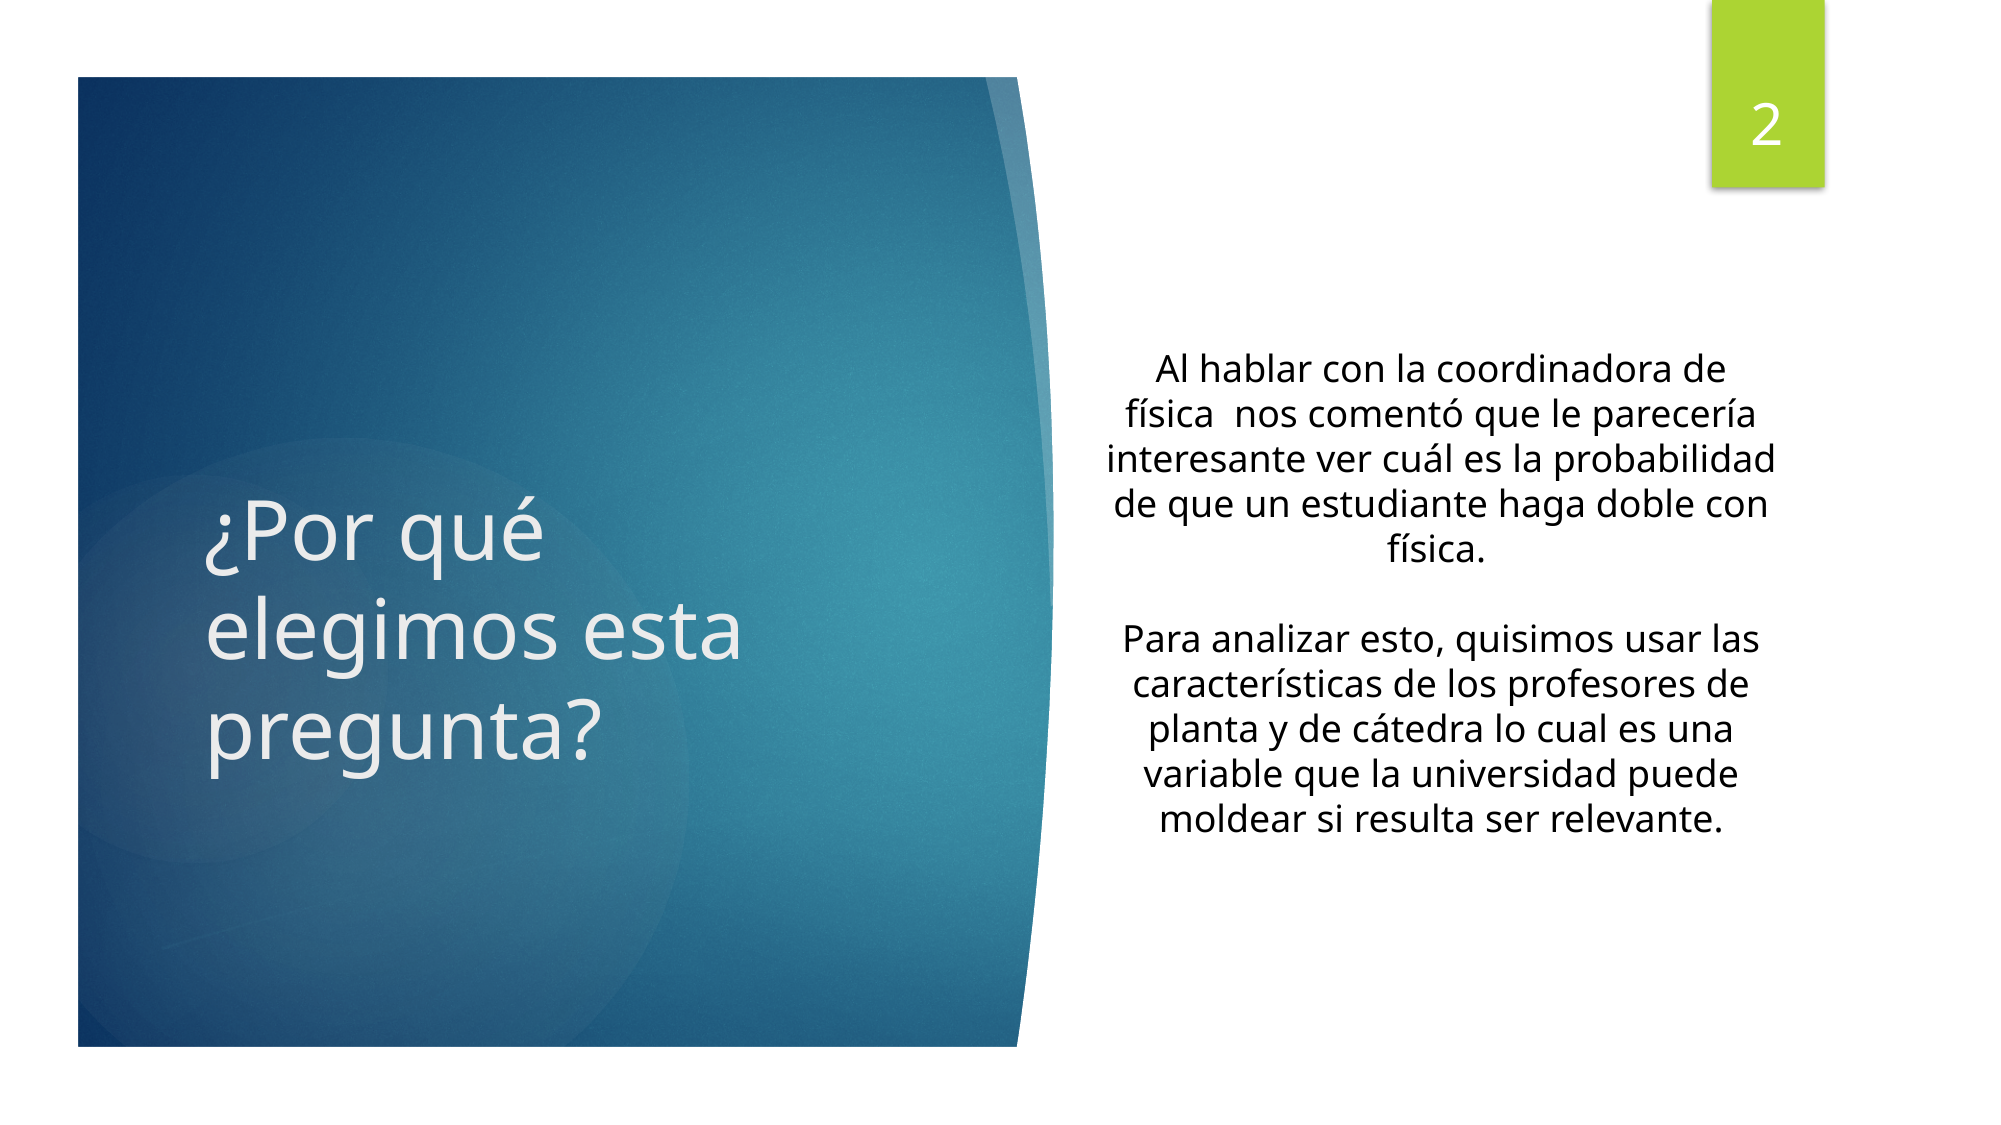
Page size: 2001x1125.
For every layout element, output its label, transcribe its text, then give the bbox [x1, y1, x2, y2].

text_box Al hablar con la coordinadora de física nos comentó que le parecería interesante ver cuál es la probabilidad de que un estudiante haga doble con física. Para analizar esto, quisimos usar las características de los profesores de planta y de cátedra lo cual es una variable que la universidad puede moldear si resulta ser relevante. [1085, 337, 1798, 893]
title ¿Por qué elegimos esta pregunta? [189, 439, 904, 814]
slide_number 2 [1698, 48, 1836, 175]
